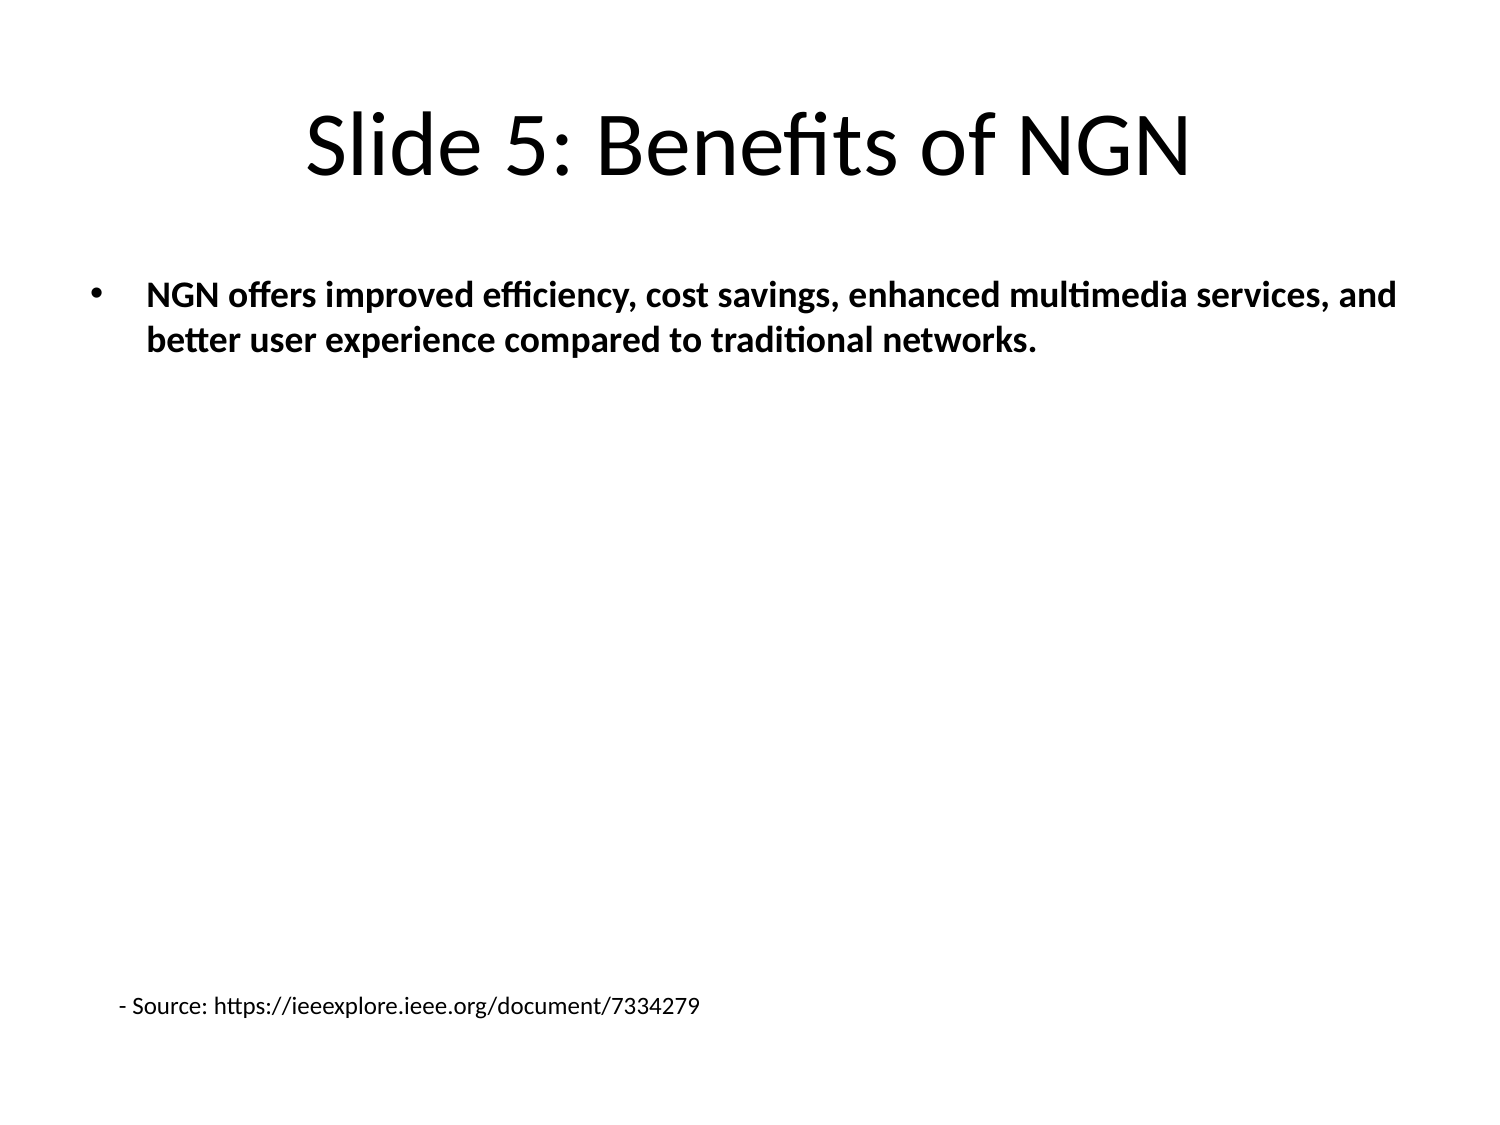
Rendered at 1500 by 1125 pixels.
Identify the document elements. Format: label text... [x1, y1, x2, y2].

text_box - Source: https://ieeexplore.ieee.org/document/7334279 [104, 937, 1500, 1028]
list NGN offers improved efficiency, cost savings, enhanced multimedia services, and better user experience compared to traditional networks. [75, 262, 1425, 1005]
title Slide 5: Benefits of NGN [75, 45, 1425, 233]
